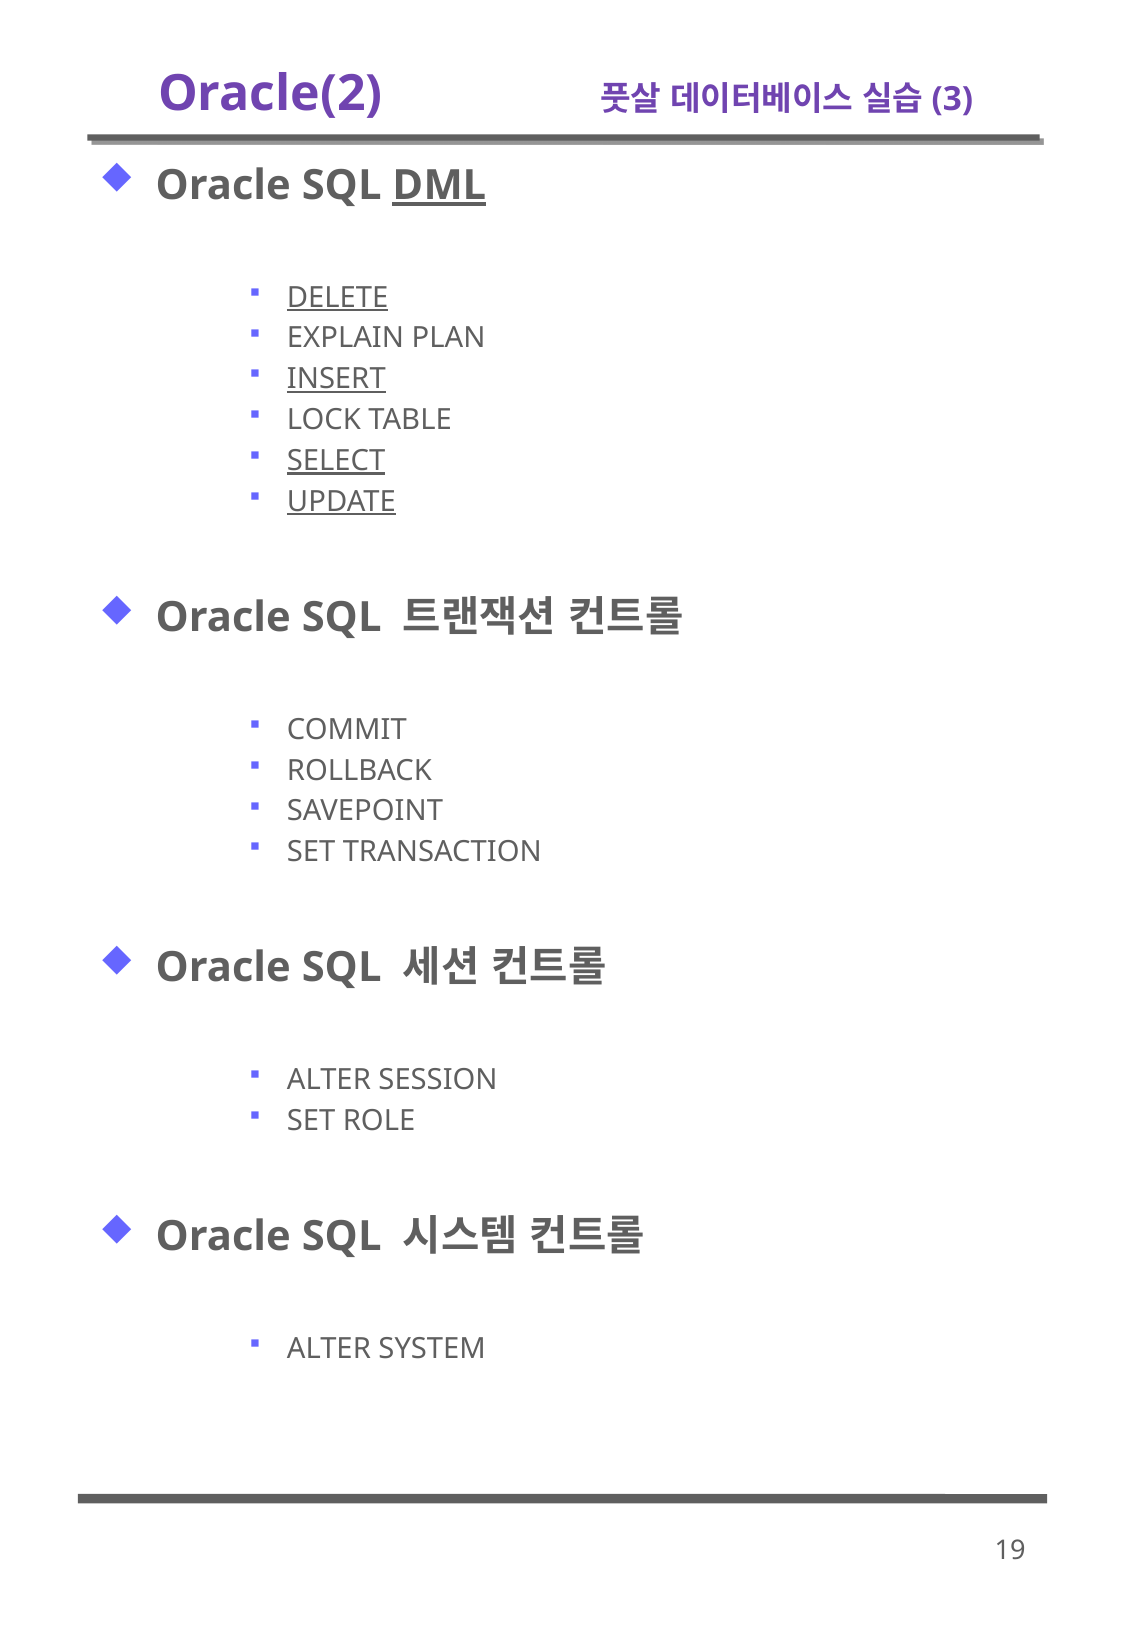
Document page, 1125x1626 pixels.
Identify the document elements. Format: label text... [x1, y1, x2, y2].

slide_number 19 [887, 1524, 1041, 1577]
list Oracle SQL DML DELETE EXPLAIN PLAN INSERT LOCK TABLE SELECT UPDATE Oracle SQL 트랜잭션 컨트롤 COMMIT ROLLBACK SAVEPOINT SET TRANSACTION Oracle SQL 세션 컨트롤 ALTER SESSION SET ROLE Oracle SQL 시스템 컨트롤 ALTER SYSTEM [84, 150, 1041, 1488]
title Oracle(2) 풋살 데이터베이스 실습(3) [87, 50, 1044, 131]
